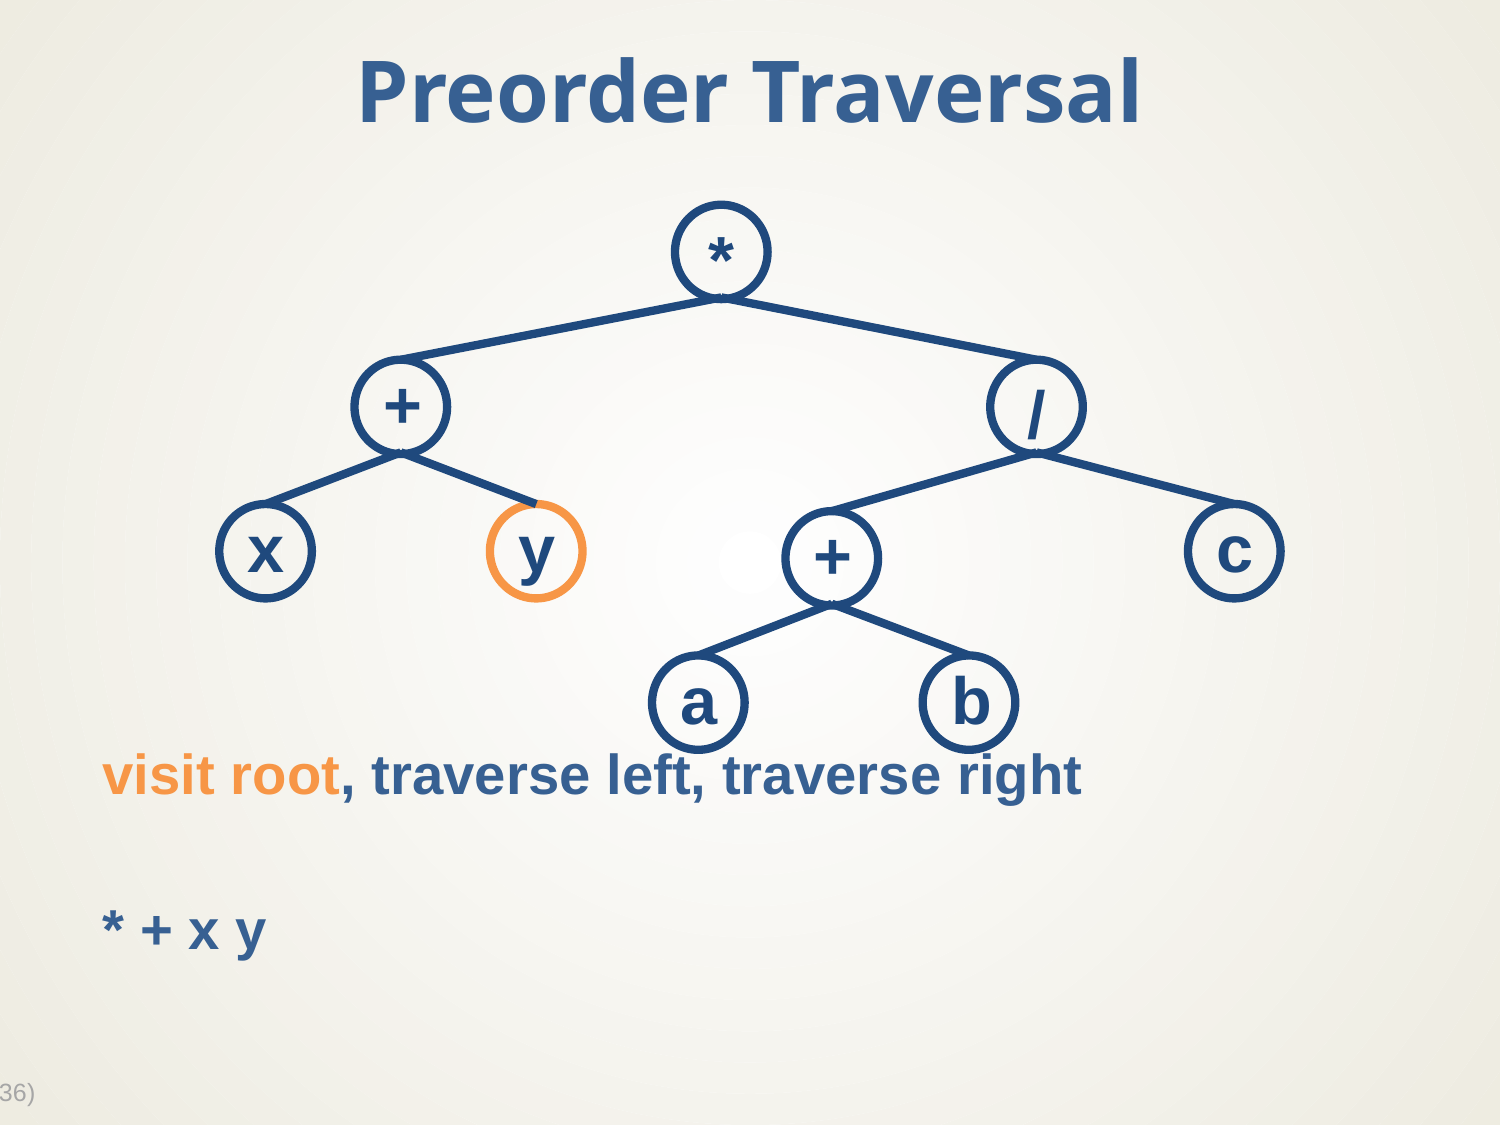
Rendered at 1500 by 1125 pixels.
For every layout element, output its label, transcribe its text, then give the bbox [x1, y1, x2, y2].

list visit root, traverse left, traverse right * + x y [56, 187, 1444, 1036]
title Preorder Traversal [0, 24, 1500, 166]
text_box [219, 204, 1281, 751]
